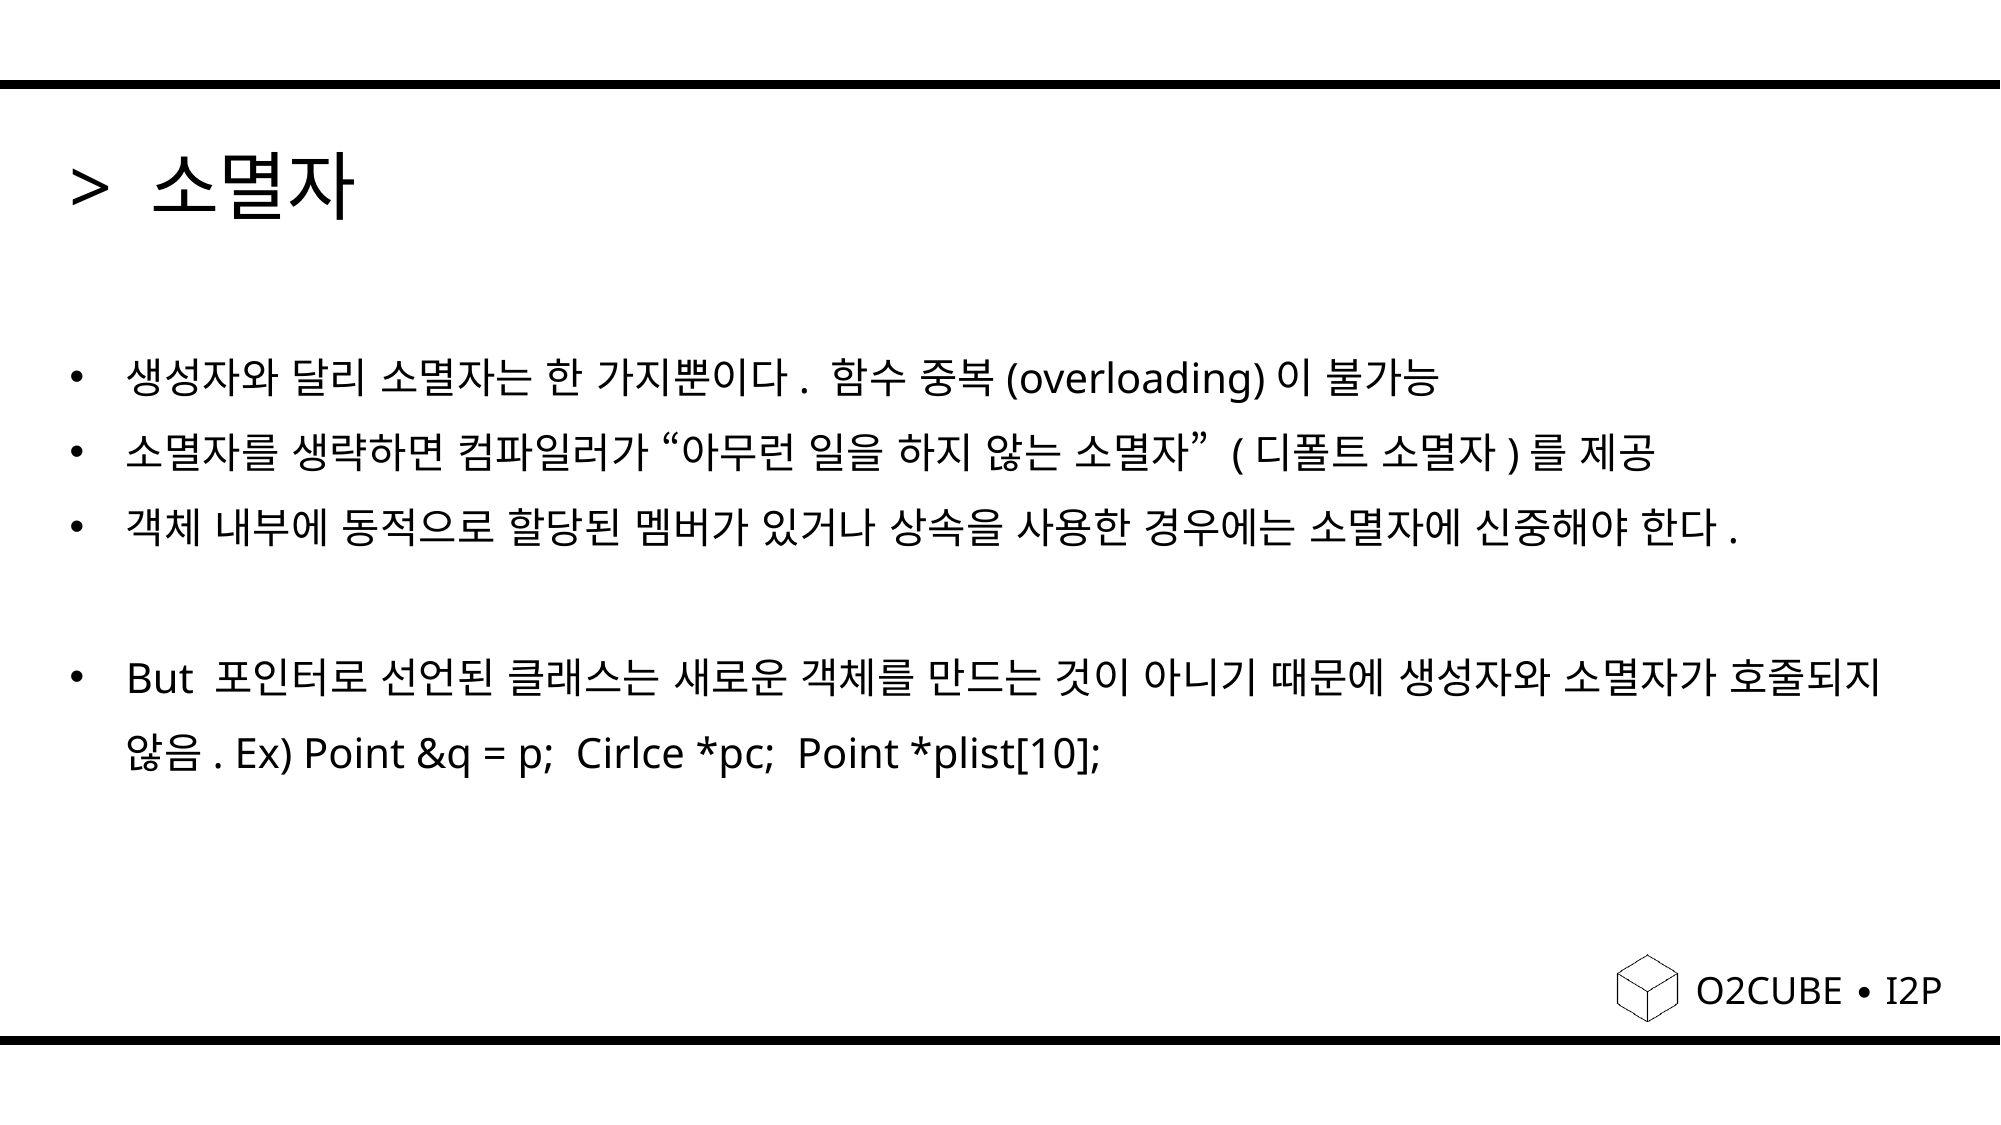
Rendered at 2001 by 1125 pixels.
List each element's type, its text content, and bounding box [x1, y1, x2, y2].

text_box [0, 83, 2000, 1042]
text_box O2CUBE ∙ I2P [1681, 959, 1965, 1020]
text_box > 소멸자 [54, 132, 781, 237]
text_box 생성자와 달리 소멸자는 한 가지뿐이다. 함수 중복(overloading)이 불가능 소멸자를 생략하면 컴파일러가 “아무런 일을 하지 않는 소멸자” (디폴트 소멸자)를 제공 객체 내부에 동적으로 할당된 멤버가 있거나 상속을 사용한 경우에는 소멸자에 신중해야 한다. But 포인터로 선언된 클래스는 새로운 객체를 만드는 것이 아니기 때문에 생성자와 소멸자가 호줄되지 않음. Ex) Point &q = p; Cirlce *pc; Point *plist[10]; [54, 319, 1965, 806]
picture [1614, 954, 1681, 1022]
